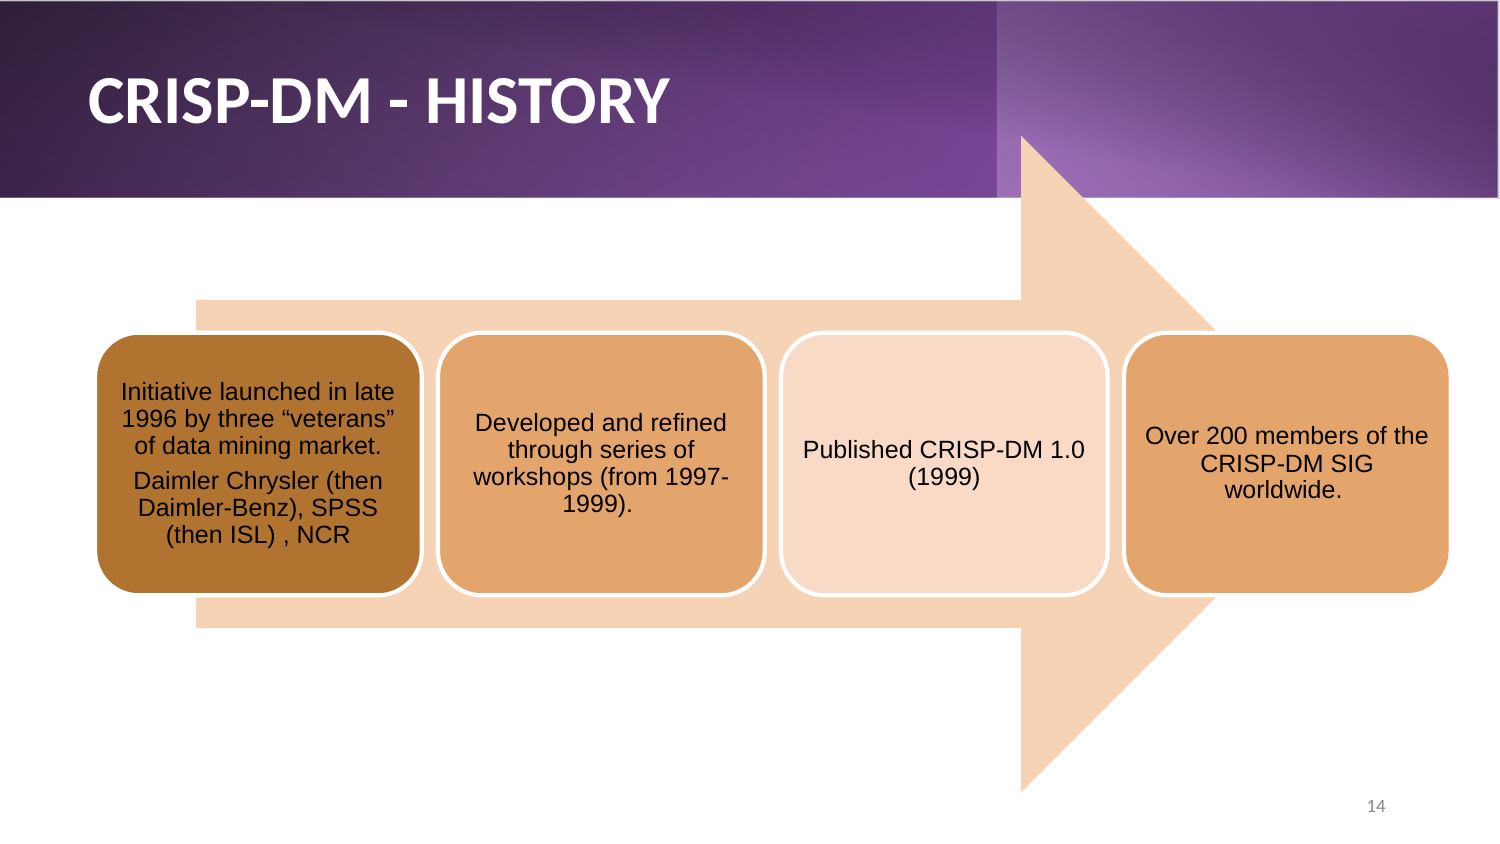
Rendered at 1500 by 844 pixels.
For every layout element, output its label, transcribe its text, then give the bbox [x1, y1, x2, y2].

picture [0, 0, 1500, 199]
text_box Over 200 members of the CRISP-DM SIG worldwide. [1123, 332, 1451, 596]
text_box [196, 207, 1218, 793]
text_box Initiative launched in late 1996 by three “veterans” of data mining market. Daimler Chrysler (then Daimler-Benz), SPSS (then ISL) , NCR [95, 332, 422, 596]
text_box Published CRISP-DM 1.0 (1999) [781, 332, 1108, 596]
text_box Developed and refined through series of workshops (from 1997-1999). [438, 332, 765, 596]
slide_number ‹#› [1059, 782, 1397, 827]
